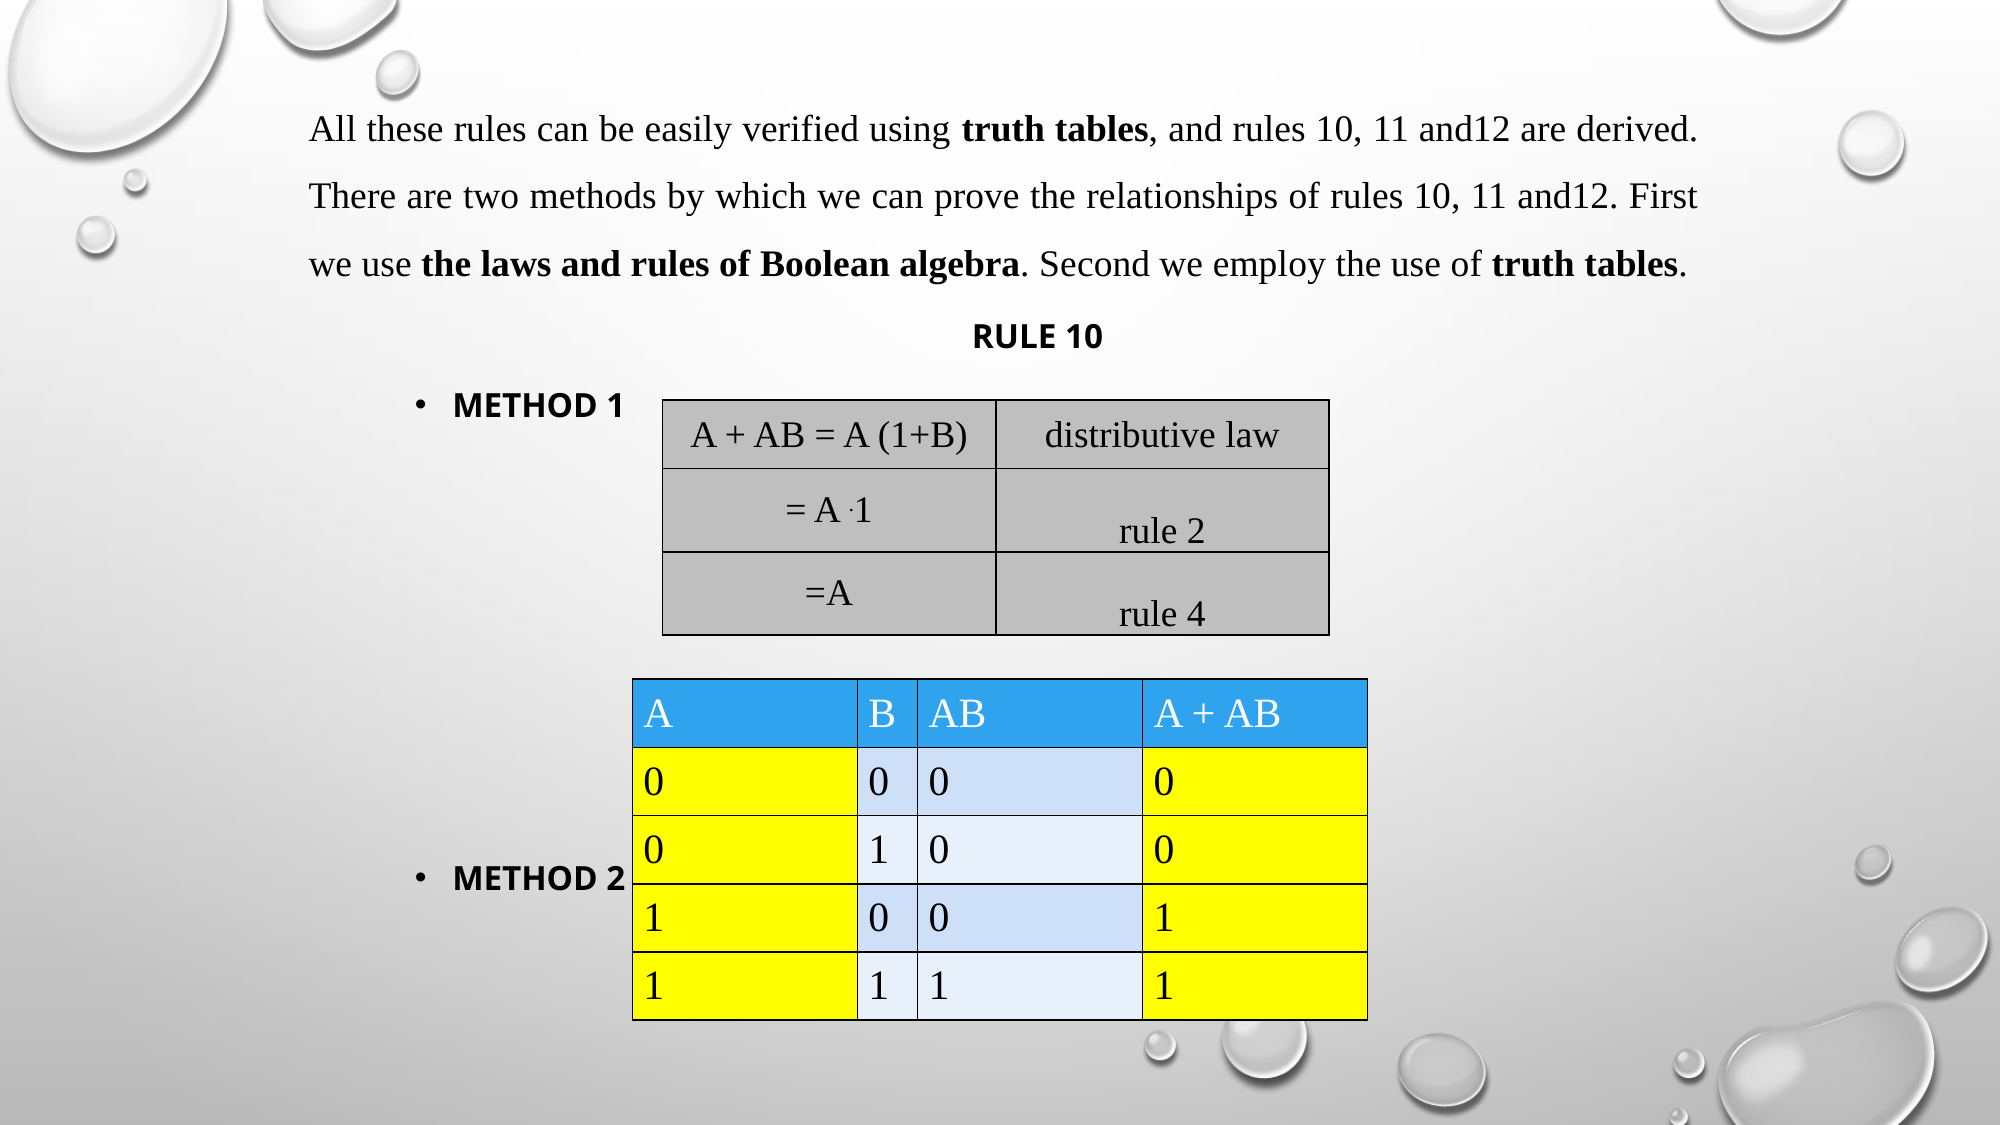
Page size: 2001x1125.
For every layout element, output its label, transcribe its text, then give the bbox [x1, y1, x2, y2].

text_box All these rules can be easily verified using truth tables, and rules 10, 11 and12 are derived. There are two methods by which we can prove the relationships of rules 10, 11 and12. First we use the laws and rules of Boolean algebra. Second we employ the use of truth tables. [269, 73, 1733, 292]
table_cell 0 [918, 816, 1142, 883]
table_header A + AB = A (1+B) [663, 401, 995, 468]
table_cell 1 [858, 953, 917, 1019]
table_cell rule 2 [997, 469, 1328, 551]
table_cell rule 4 [997, 553, 1328, 634]
table_header distributive law [997, 401, 1328, 468]
table_cell 0 [918, 748, 1142, 815]
table_cell 0 [858, 885, 917, 951]
table_cell =A [663, 553, 995, 634]
table_header AB [918, 680, 1142, 747]
table_cell 0 [1143, 816, 1367, 883]
table_cell 1 [1143, 885, 1367, 951]
list Rule 10 Method 1 Method 2 [399, 299, 1675, 1125]
table_header A [633, 680, 857, 747]
table_cell 0 [858, 748, 917, 815]
table_cell 1 [1143, 953, 1367, 1019]
table_cell 1 [858, 816, 917, 883]
table_cell 0 [633, 748, 857, 815]
table_header B [858, 680, 917, 747]
table_header A + AB [1143, 680, 1367, 747]
table_cell 1 [633, 953, 857, 1019]
table_cell 0 [1143, 748, 1367, 815]
picture [0, 0, 2000, 1125]
table_cell = A .1 [663, 469, 995, 551]
table_cell 0 [918, 885, 1142, 951]
table_cell 1 [918, 953, 1142, 1019]
table_cell 0 [633, 816, 857, 883]
table_cell 1 [633, 885, 857, 951]
